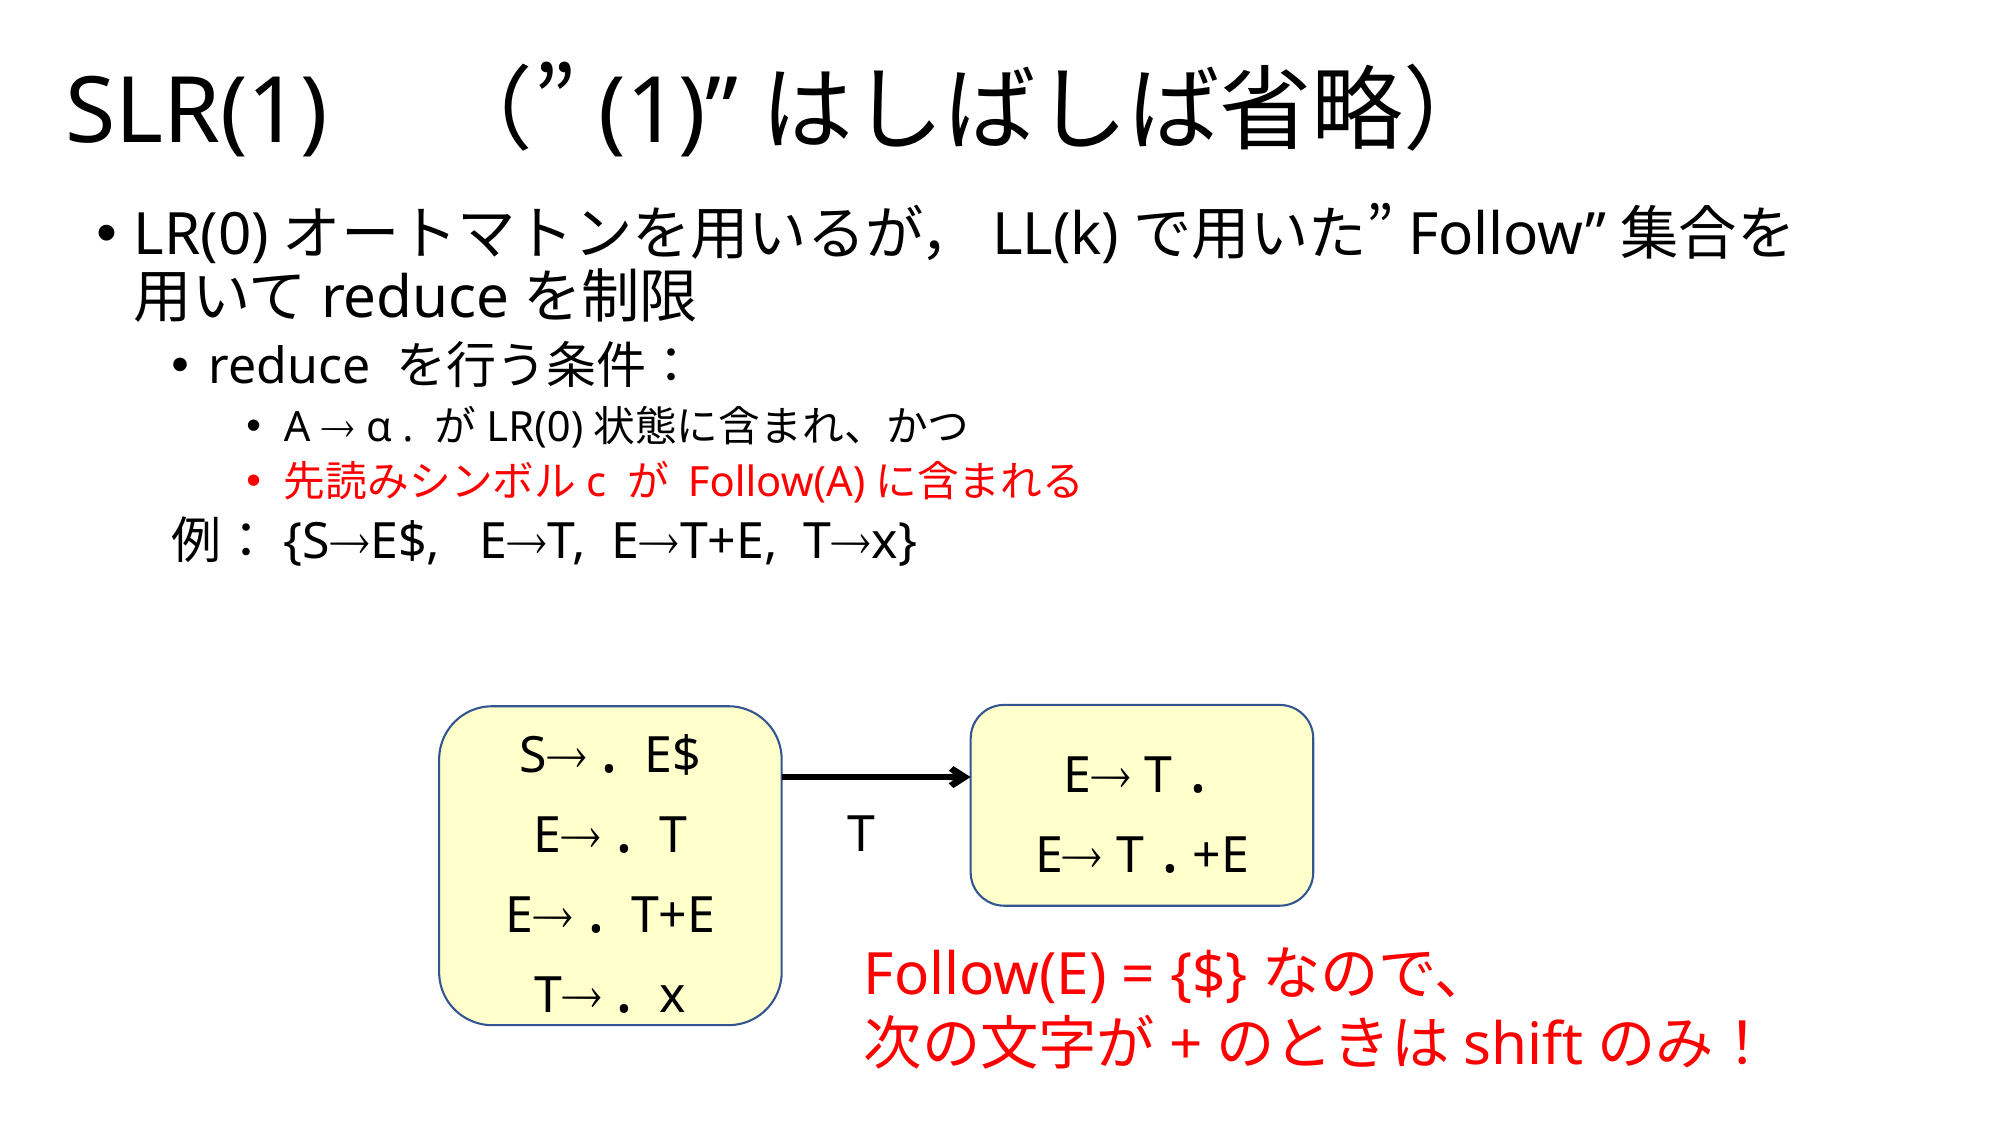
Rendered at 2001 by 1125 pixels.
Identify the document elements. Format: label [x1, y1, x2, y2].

text_box [849, 928, 1787, 1084]
text_box [832, 794, 890, 869]
list [81, 196, 1950, 940]
text_box [438, 703, 1315, 1027]
title [50, 19, 1934, 207]
